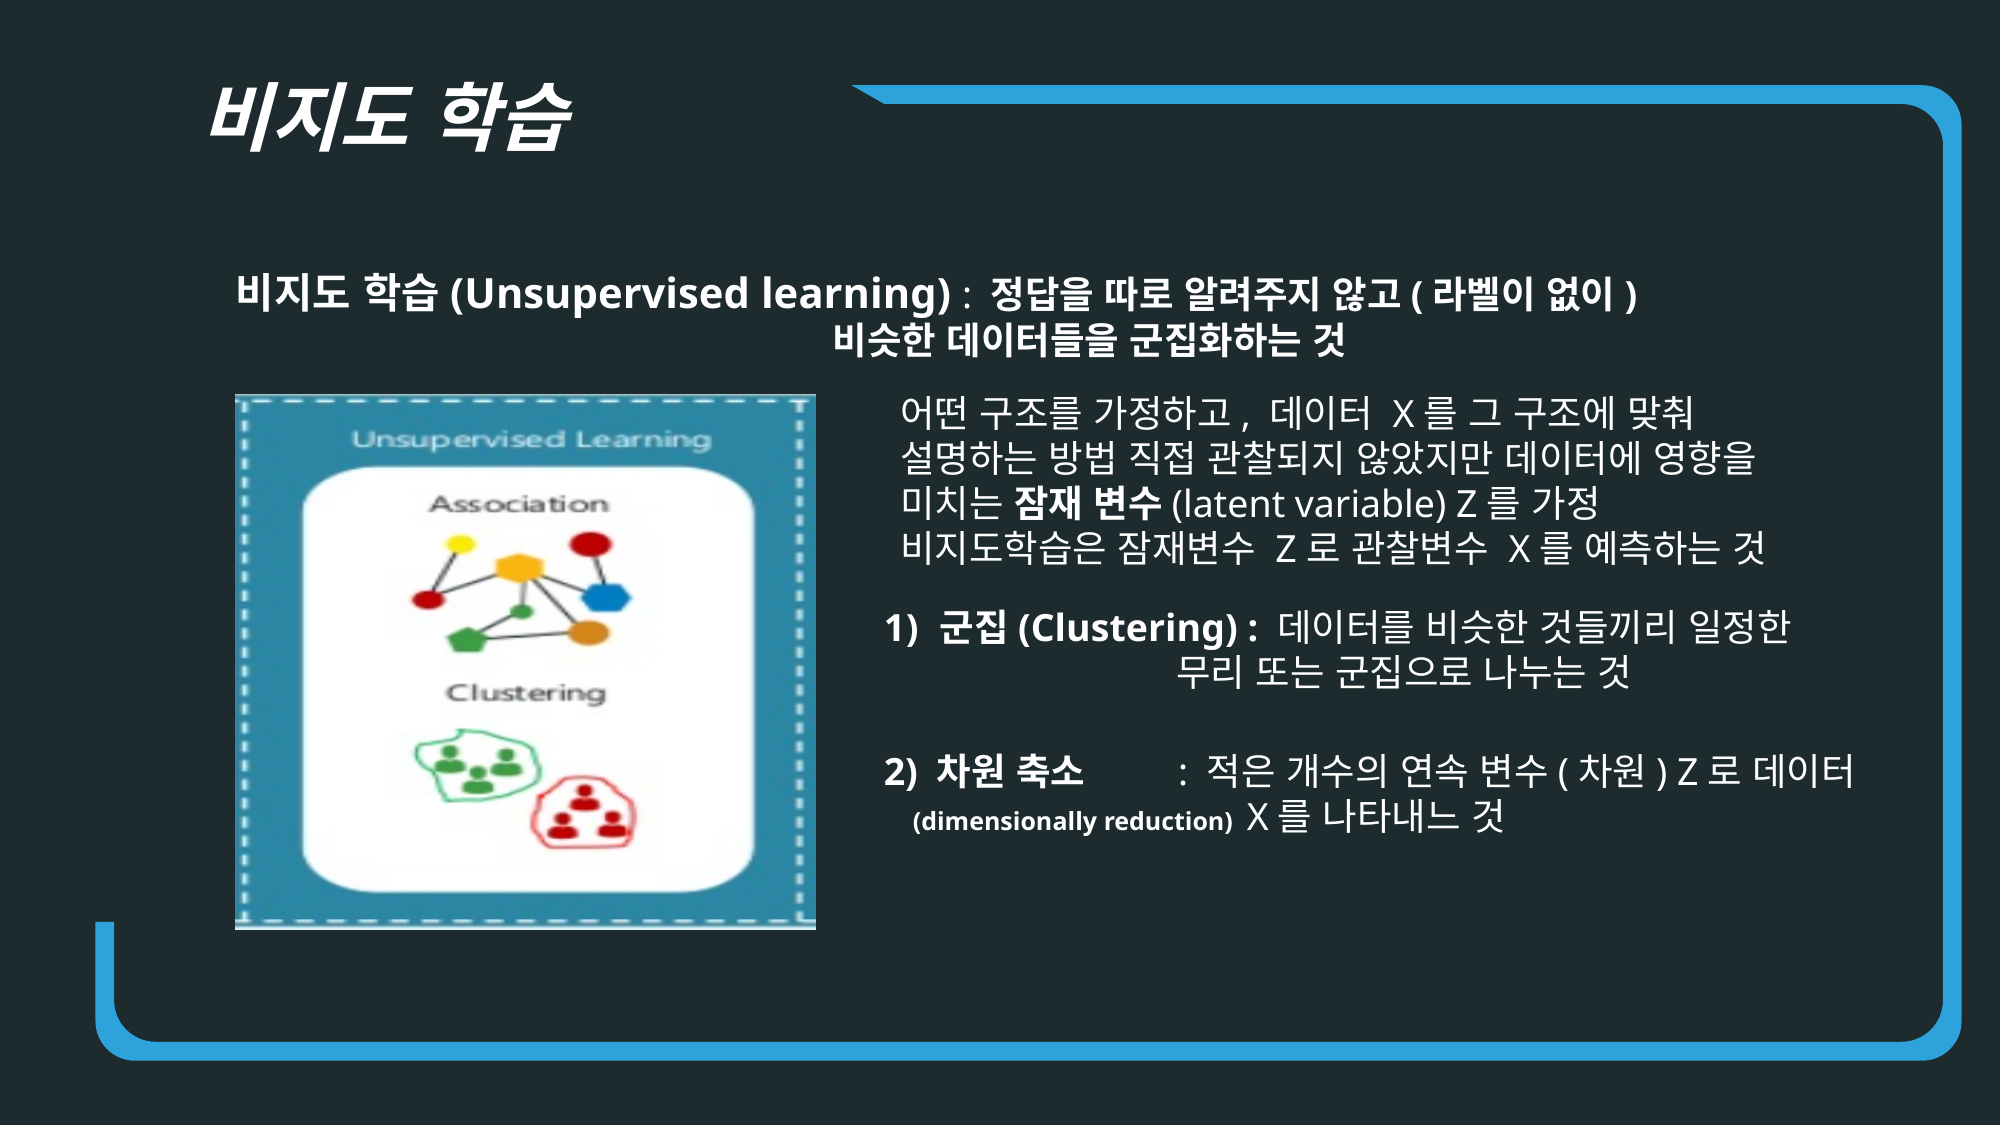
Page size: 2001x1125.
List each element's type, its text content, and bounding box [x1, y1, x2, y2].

picture [235, 394, 816, 930]
text_box 군집(Clustering) : 데이터를 비슷한 것들끼리 일정한 무리 또는 군집으로 나누는 것 [869, 596, 1909, 701]
text_box 비지도 학습 [69, 18, 701, 168]
text_box 비지도 학습(Unsupervised learning) : 정답을 따로 알려주지 않고(라벨이 없이) 비슷한 데이터들을 군집화하는 것 [221, 259, 1720, 460]
text_box 2) 차원 축소 : 적은 개수의 연속 변수(차원) Z로 데이터 (dimensionally reduction) X를 나타내느 것 [868, 740, 1949, 891]
text_box 어떤 구조를 가정하고, 데이터 X를 그 구조에 맞춰 설명하는 방법 직접 관찰되지 않았지만 데이터에 영향을 미치는 잠재 변수(latent variable) Z를 가정 비지도학습은 잠재변수 Z로 관찰변수 X를 예측하는 것 [885, 382, 1824, 578]
text_box [94, 84, 1963, 1062]
